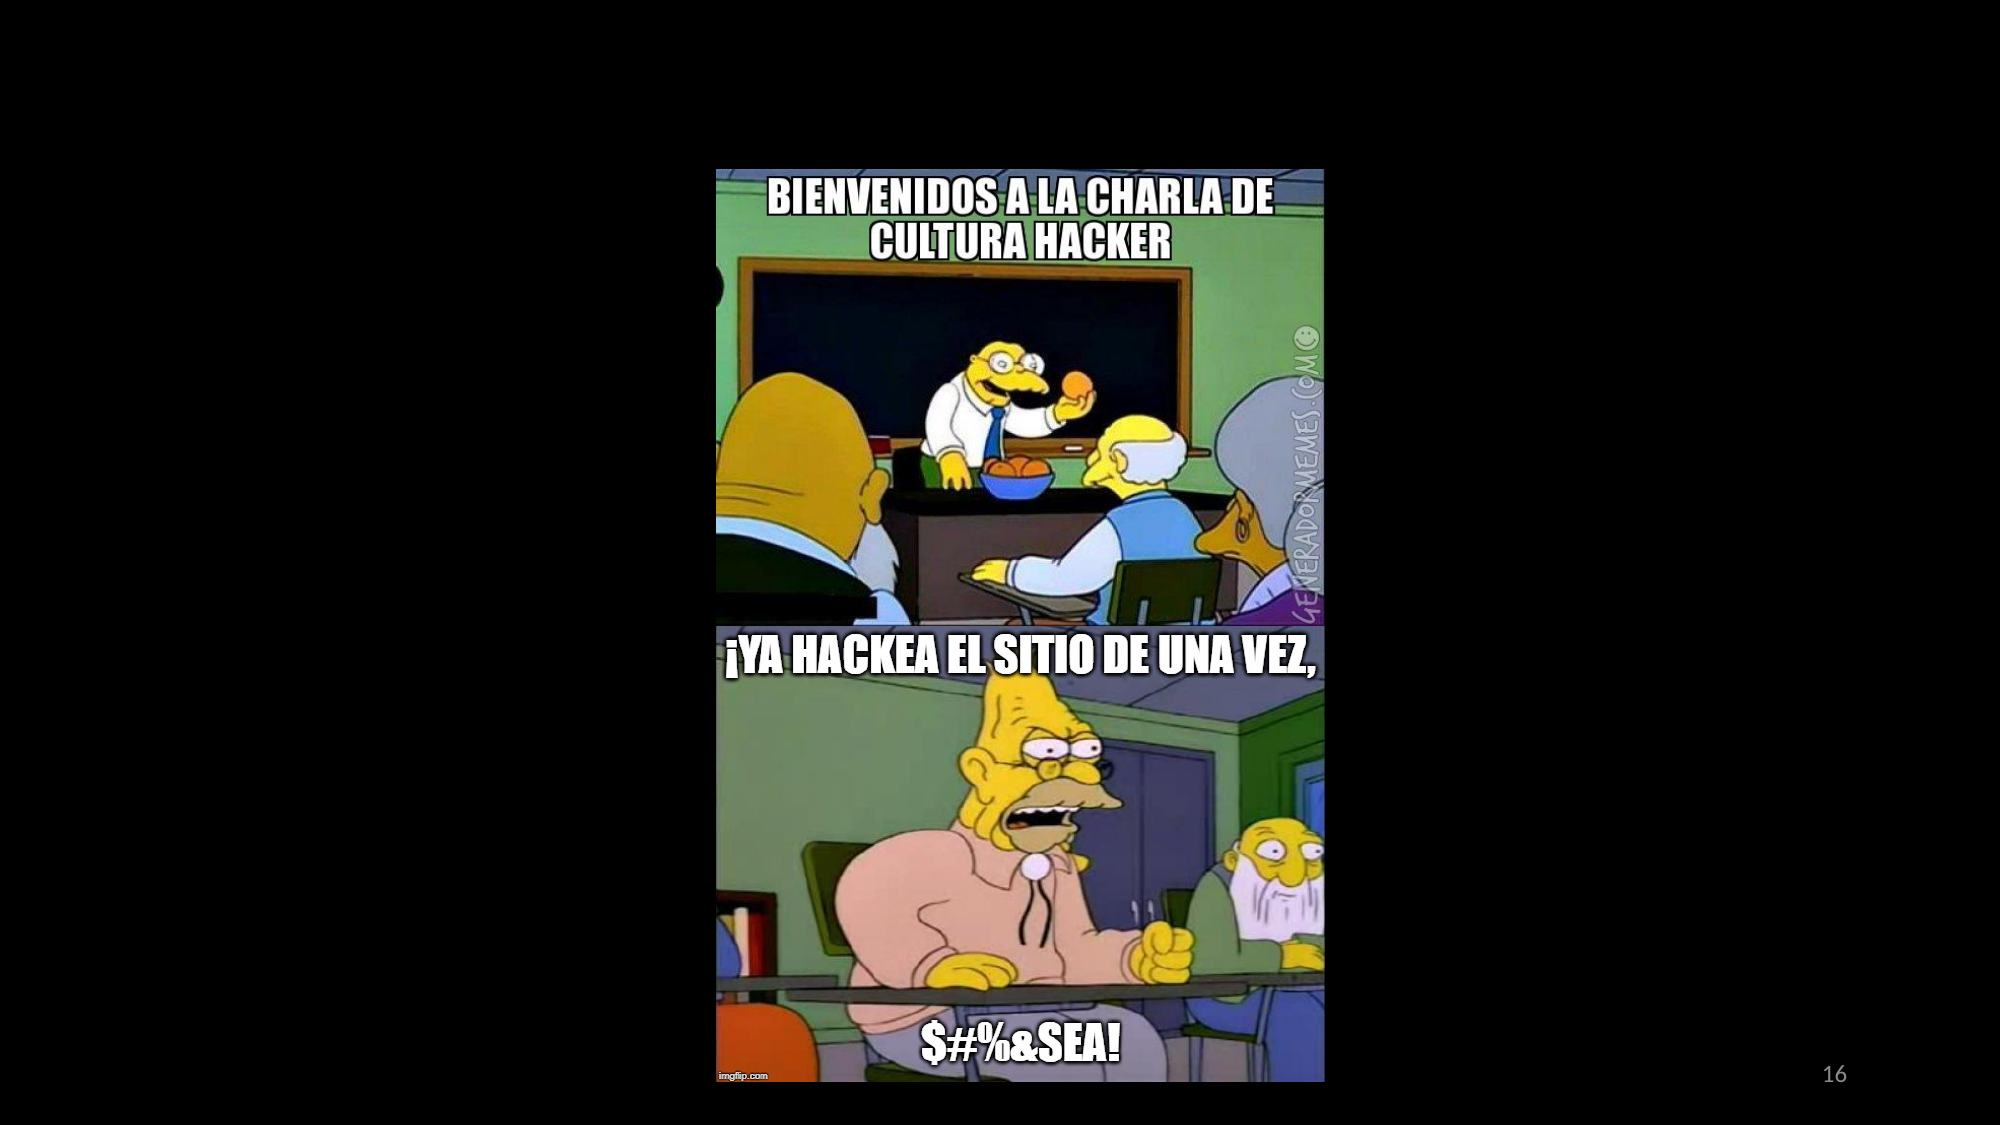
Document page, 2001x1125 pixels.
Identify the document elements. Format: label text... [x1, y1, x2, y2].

slide_number 16 [1412, 1042, 1863, 1103]
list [716, 626, 1325, 1082]
picture [716, 169, 1325, 626]
